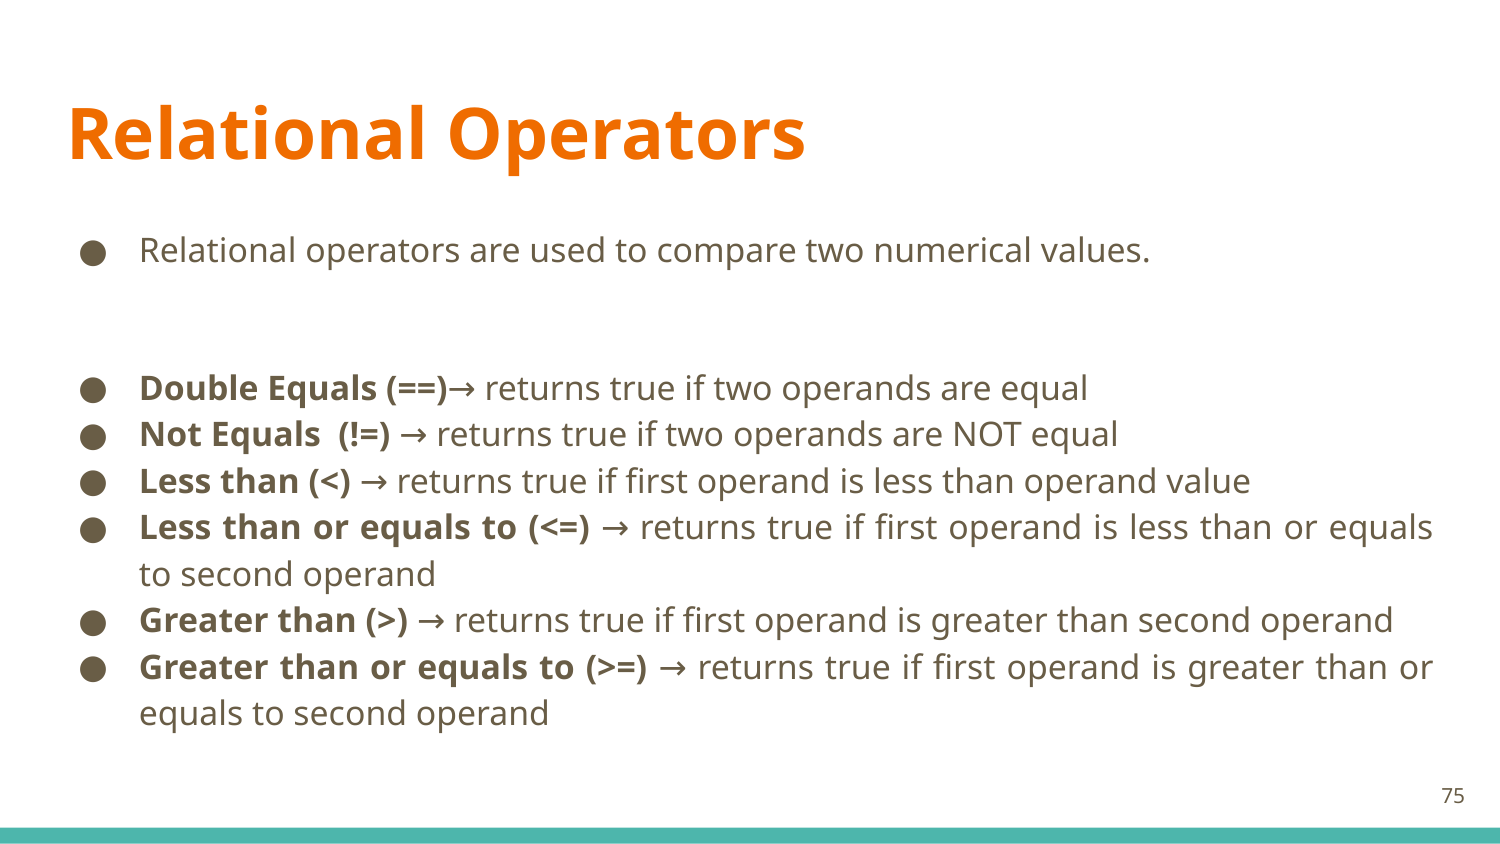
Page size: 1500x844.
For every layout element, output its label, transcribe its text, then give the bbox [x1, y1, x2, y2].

title Relational Operators [51, 72, 1449, 189]
slide_number 75 [1389, 764, 1480, 830]
list Relational operators are used to compare two numerical values. Double Equals (==)→ returns true if two operands are equal Not Equals (!=) → returns true if two operands are NOT equal Less than (<) → returns true if first operand is less than operand value Less than or equals to (<=) → returns true if first operand is less than or equals to second operand Greater than (>) → returns true if first operand is greater than second operand Greater than or equals to (>=) → returns true if first operand is greater than or equals to second operand [51, 207, 1449, 750]
